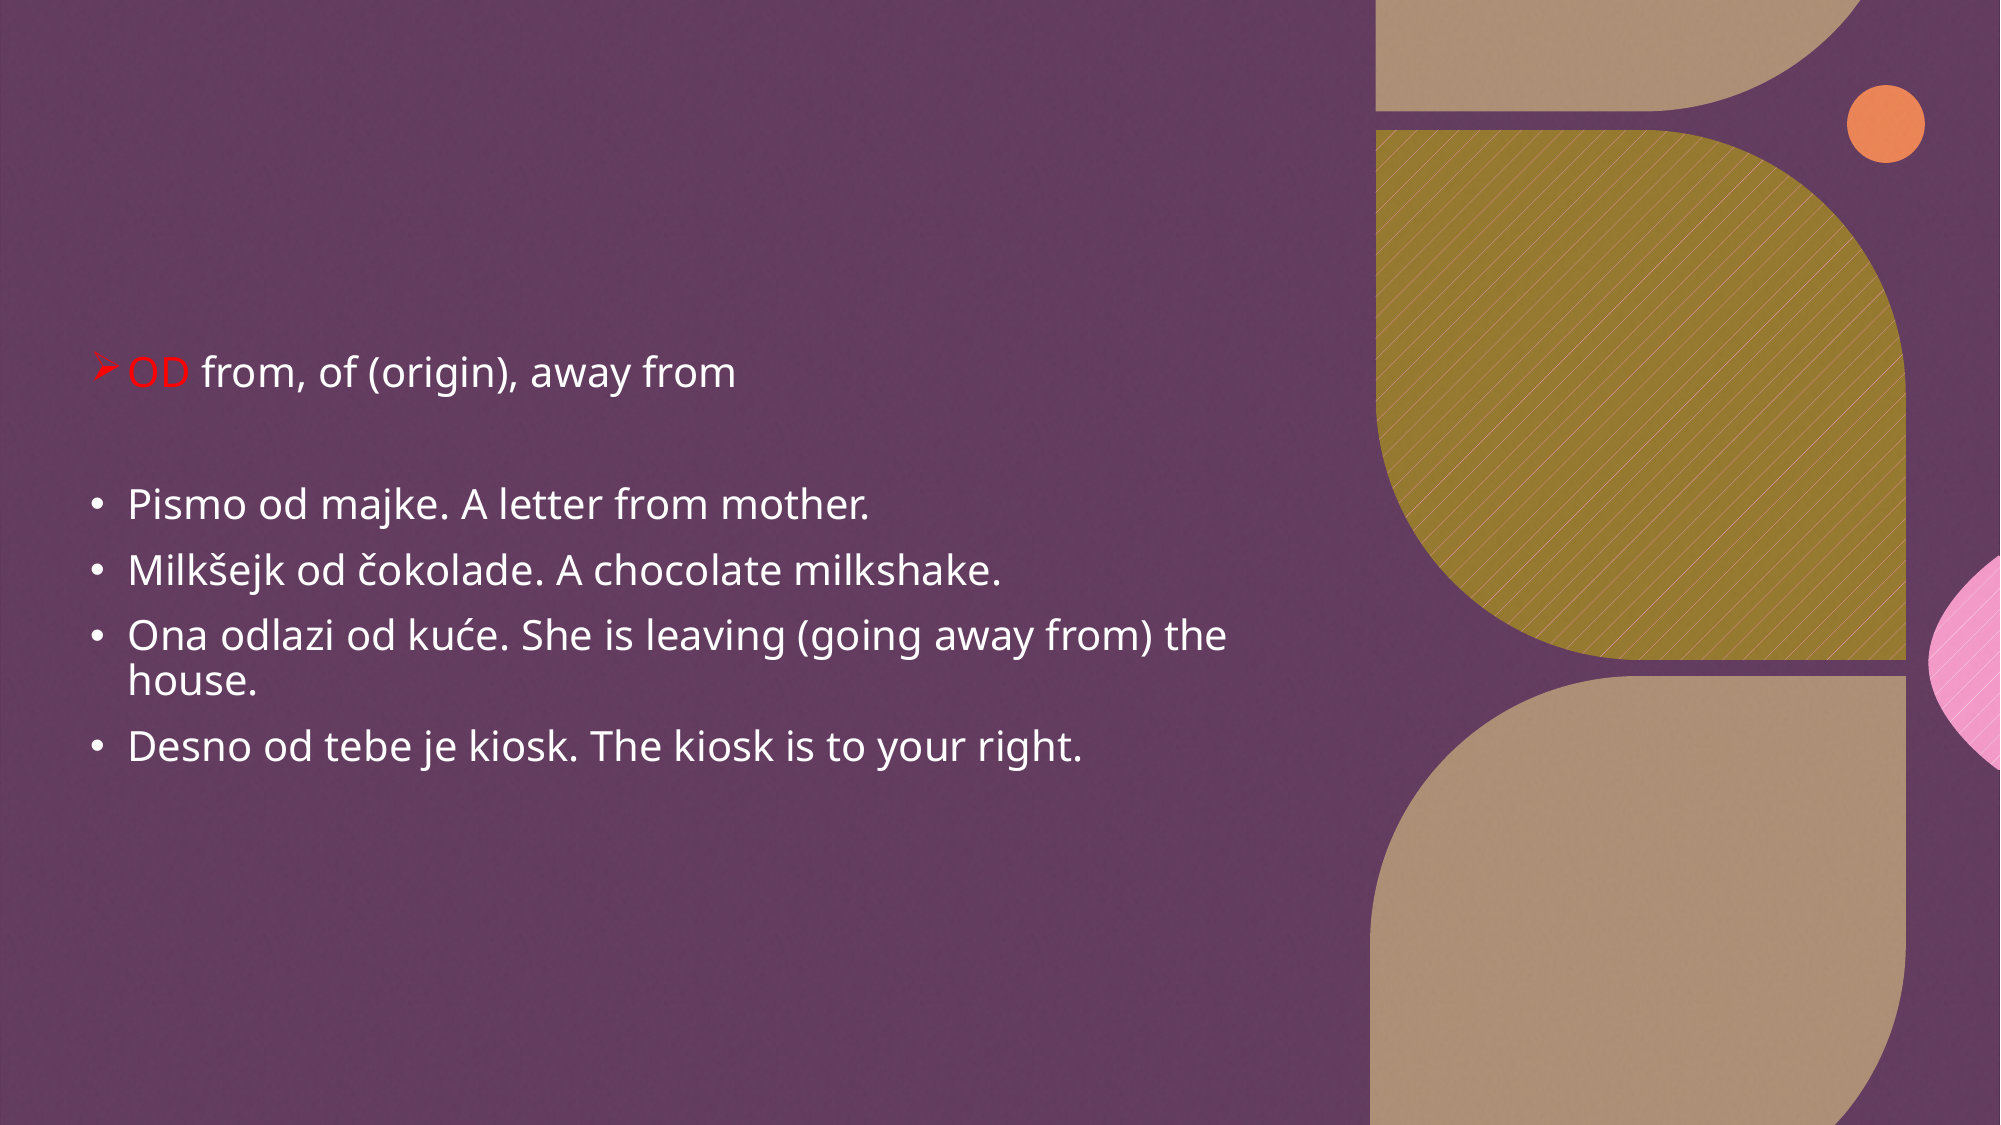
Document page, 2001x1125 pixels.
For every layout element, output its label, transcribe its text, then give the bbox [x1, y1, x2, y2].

list OD from, of (origin), away from Pismo od majke. A letter from mother. Milkšejk od čokolade. A chocolate milkshake. Ona odlazi od kuće. She is leaving (going away from) the house. Desno od tebe je kiosk. The kiosk is to your right. [75, 343, 1336, 1014]
